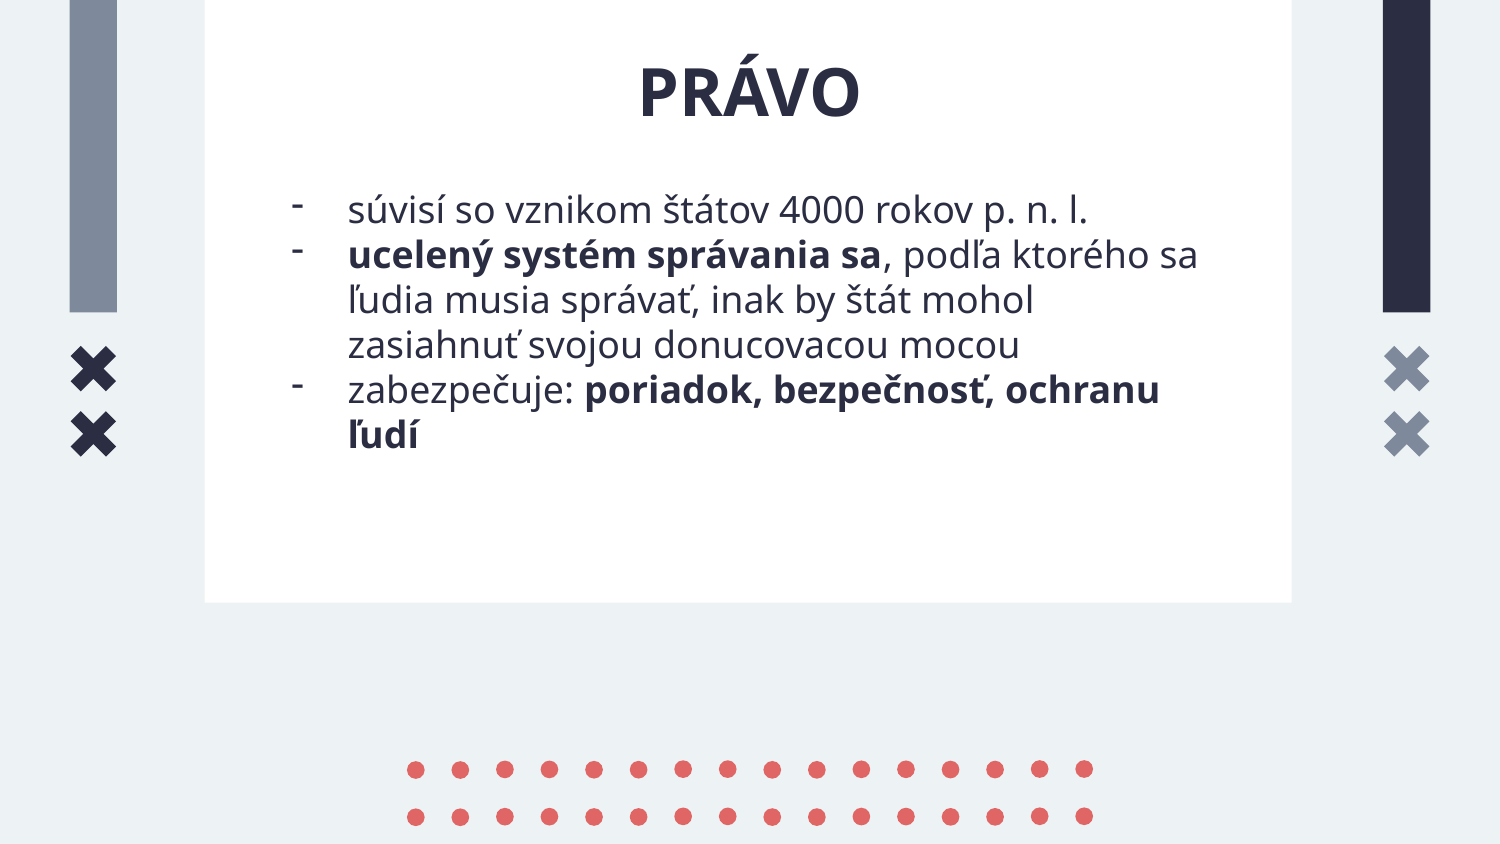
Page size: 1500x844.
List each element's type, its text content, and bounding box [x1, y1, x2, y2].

subtitle súvisí so vznikom štátov 4000 rokov p. n. l. ucelený systém správania sa, podľa ktorého sa ľudia musia správať, inak by štát mohol zasiahnuť svojou donucovacou mocou zabezpečuje: poriadok, bezpečnosť, ochranu ľudí [276, 171, 1224, 471]
title PRÁVO [500, 50, 1000, 129]
